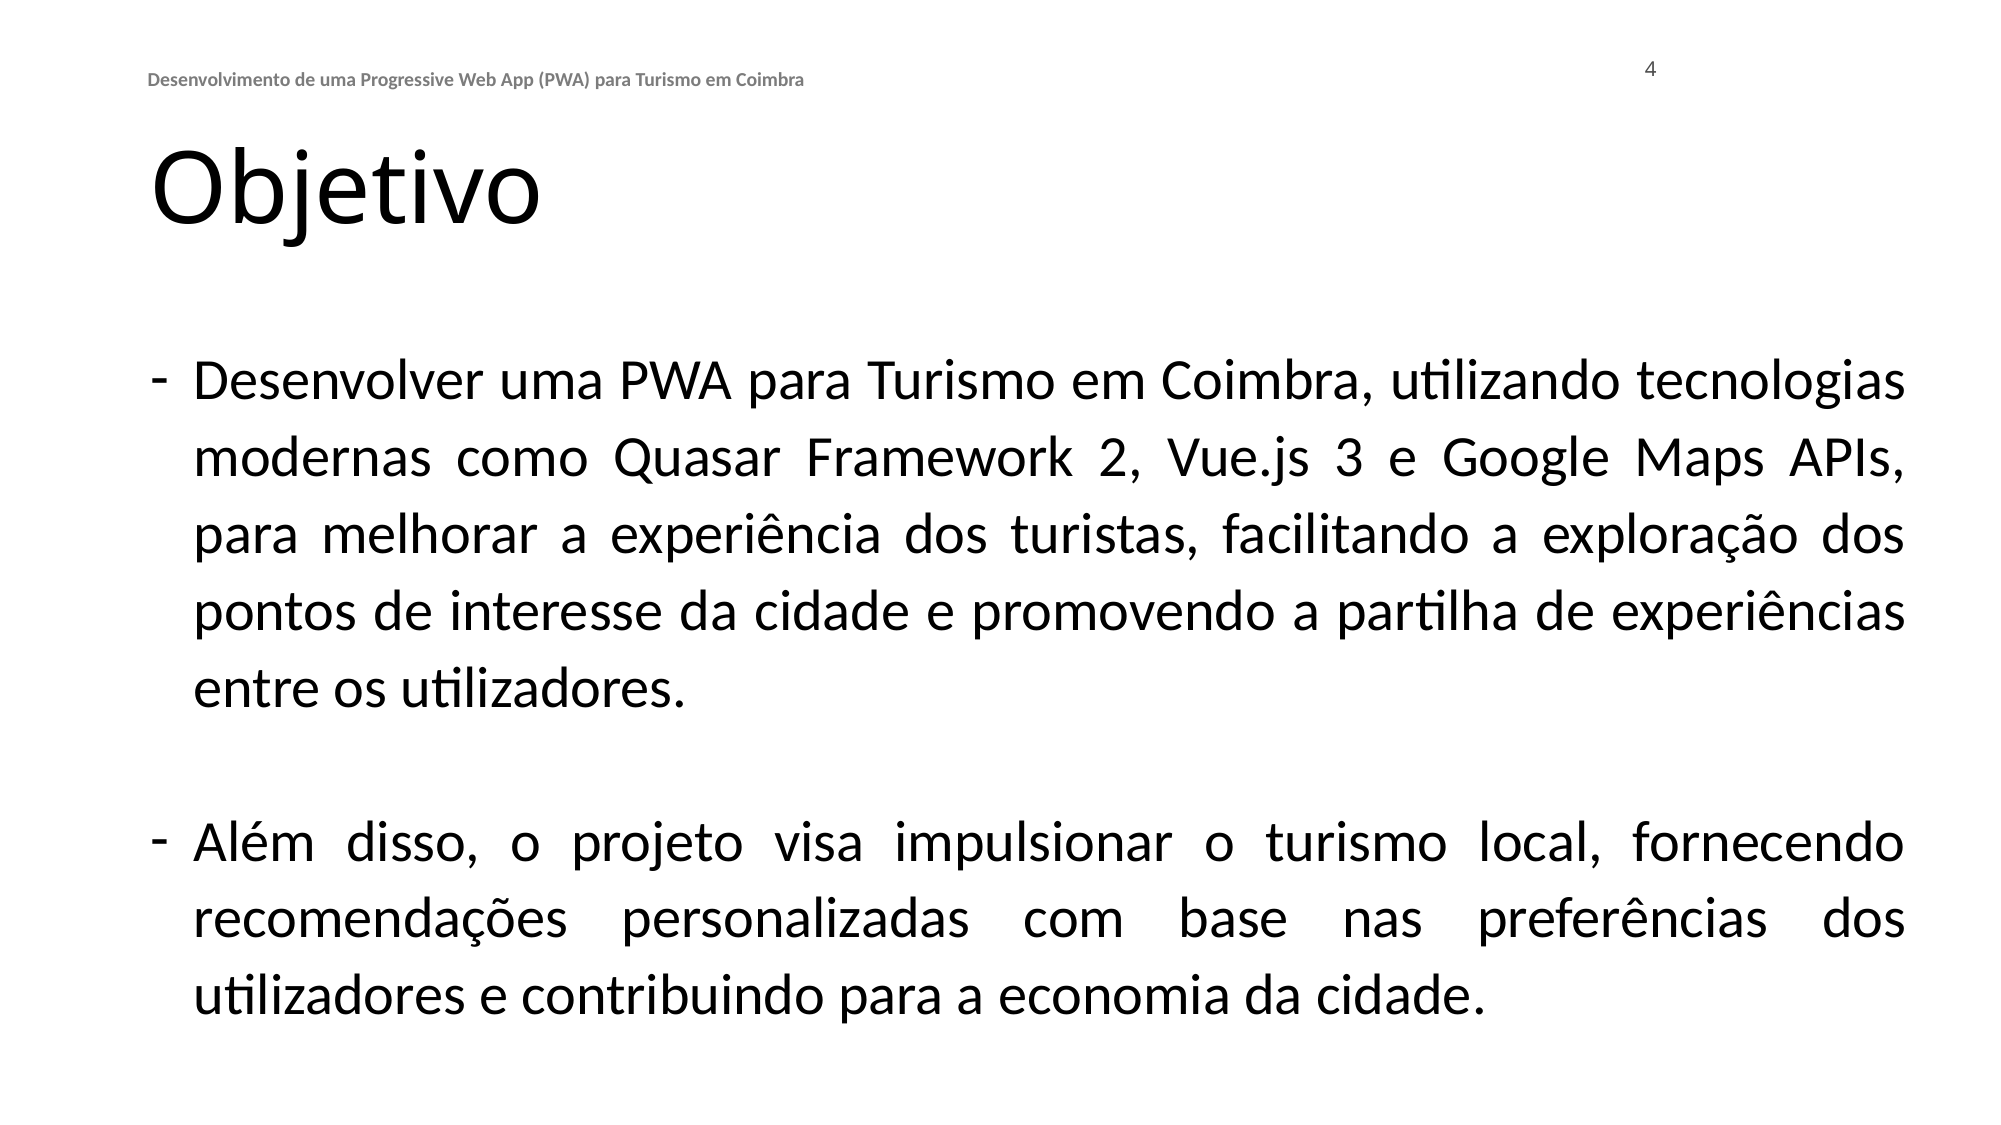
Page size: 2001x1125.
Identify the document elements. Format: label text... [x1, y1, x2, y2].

title Objetivo [149, 123, 1469, 257]
text_box Desenvolvimento de uma Progressive Web App (PWA) para Turismo em Coimbra [147, 51, 1962, 91]
list Desenvolver uma PWA para Turismo em Coimbra, utilizando tecnologias modernas como Quasar Framework 2, Vue.js 3 e Google Maps APIs, para melhorar a experiência dos turistas, facilitando a exploração dos pontos de interesse da cidade e promovendo a partilha de experiências entre os utilizadores. Além disso, o projeto visa impulsionar o turismo local, fornecendo recomendações personalizadas com base nas preferências dos utilizadores e contribuindo para a economia da cidade. [149, 333, 1907, 1125]
